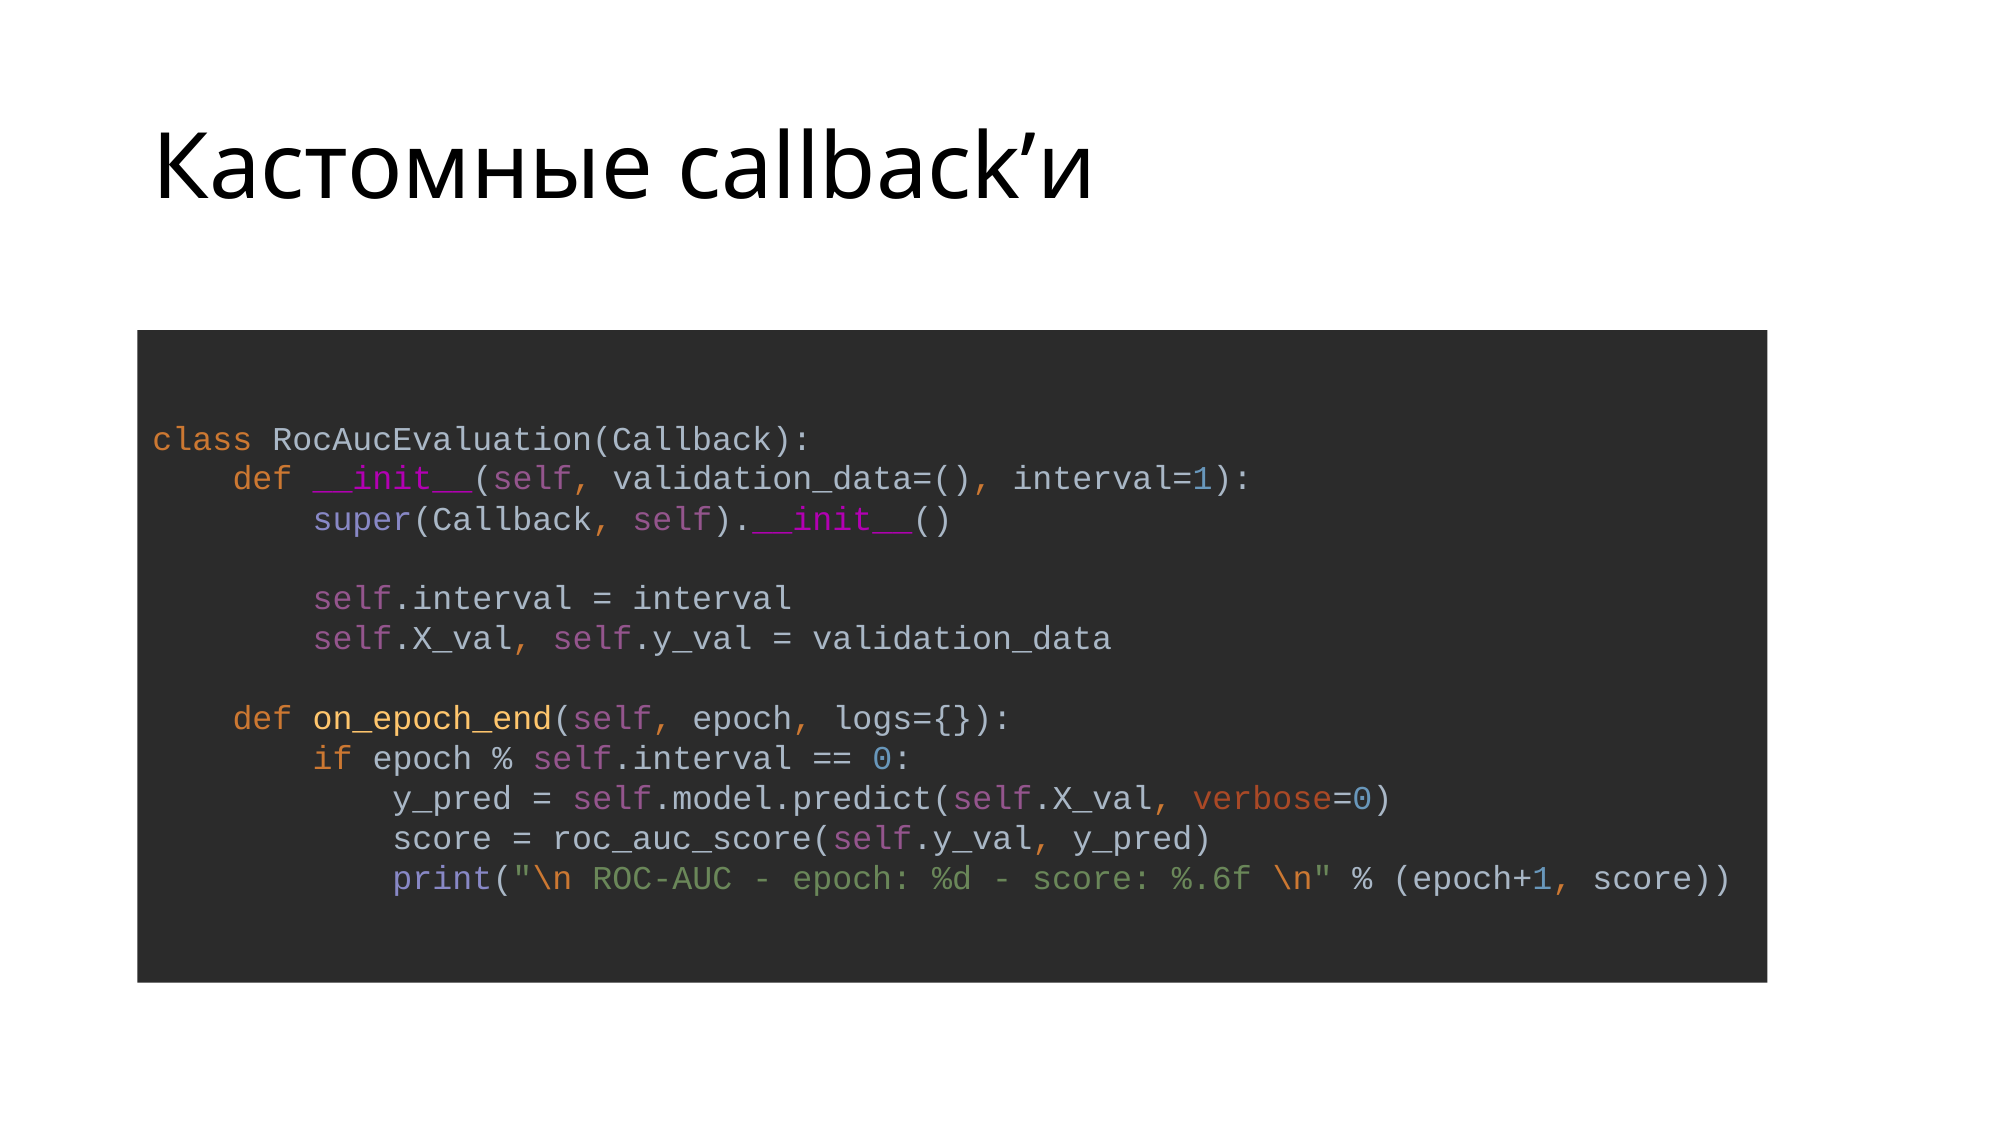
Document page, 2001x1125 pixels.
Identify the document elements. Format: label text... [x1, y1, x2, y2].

list class RocAucEvaluation(Callback): def __init__(self, validation_data=(), interval=1): super(Callback, self).__init__() self.interval = interval self.X_val, self.y_val = validation_data def on_epoch_end(self, epoch, logs={}): if epoch % self.interval == 0: y_pred = self.model.predict(self.X_val, verbose=0) score = roc_auc_score(self.y_val, y_pred) print("\n ROC-AUC - epoch: %d - score: %.6f \n" % (epoch+1, score)) [137, 330, 1768, 983]
title Кастомные callback’и [137, 59, 1863, 278]
